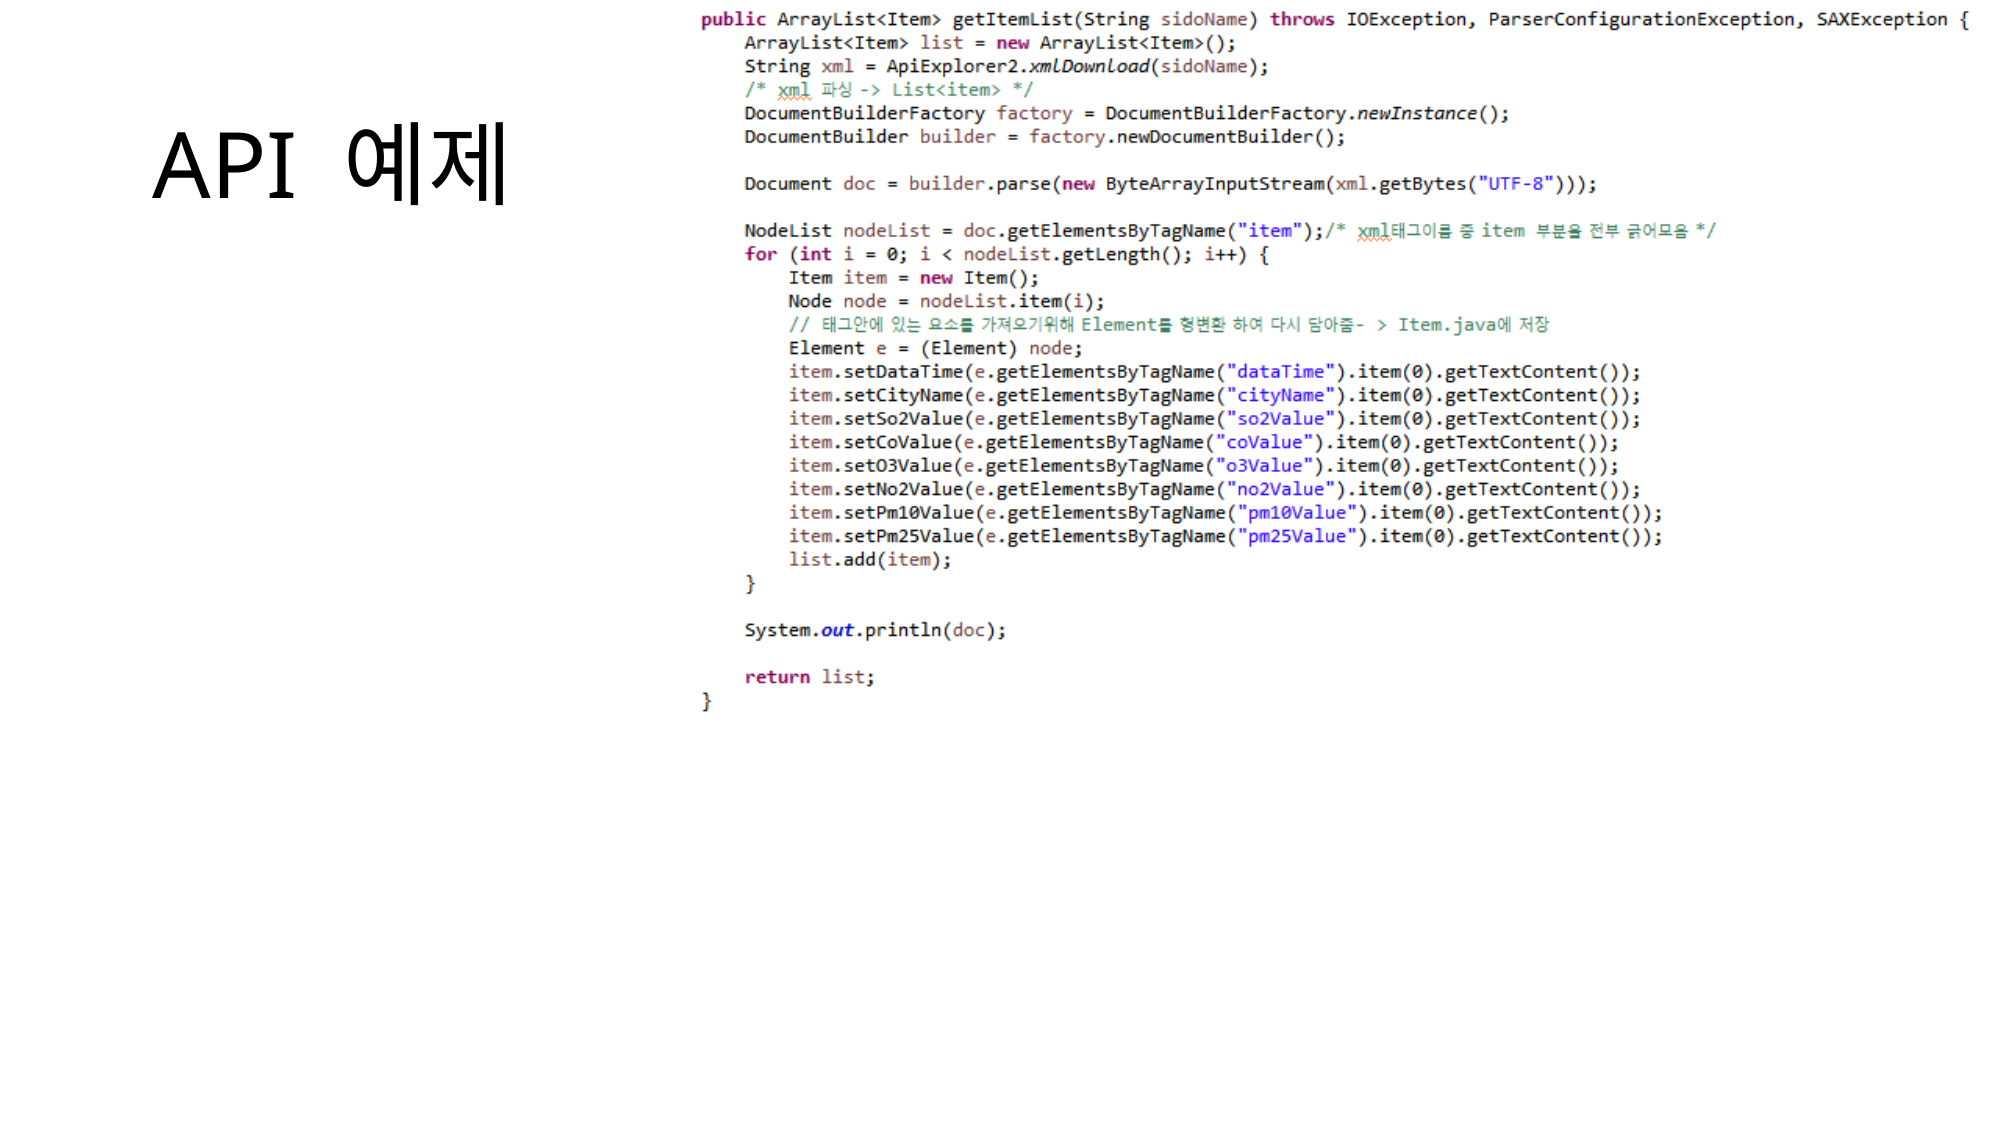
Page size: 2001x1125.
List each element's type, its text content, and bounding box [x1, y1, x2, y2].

title API 예제 [137, 59, 681, 278]
picture [681, 0, 2000, 721]
